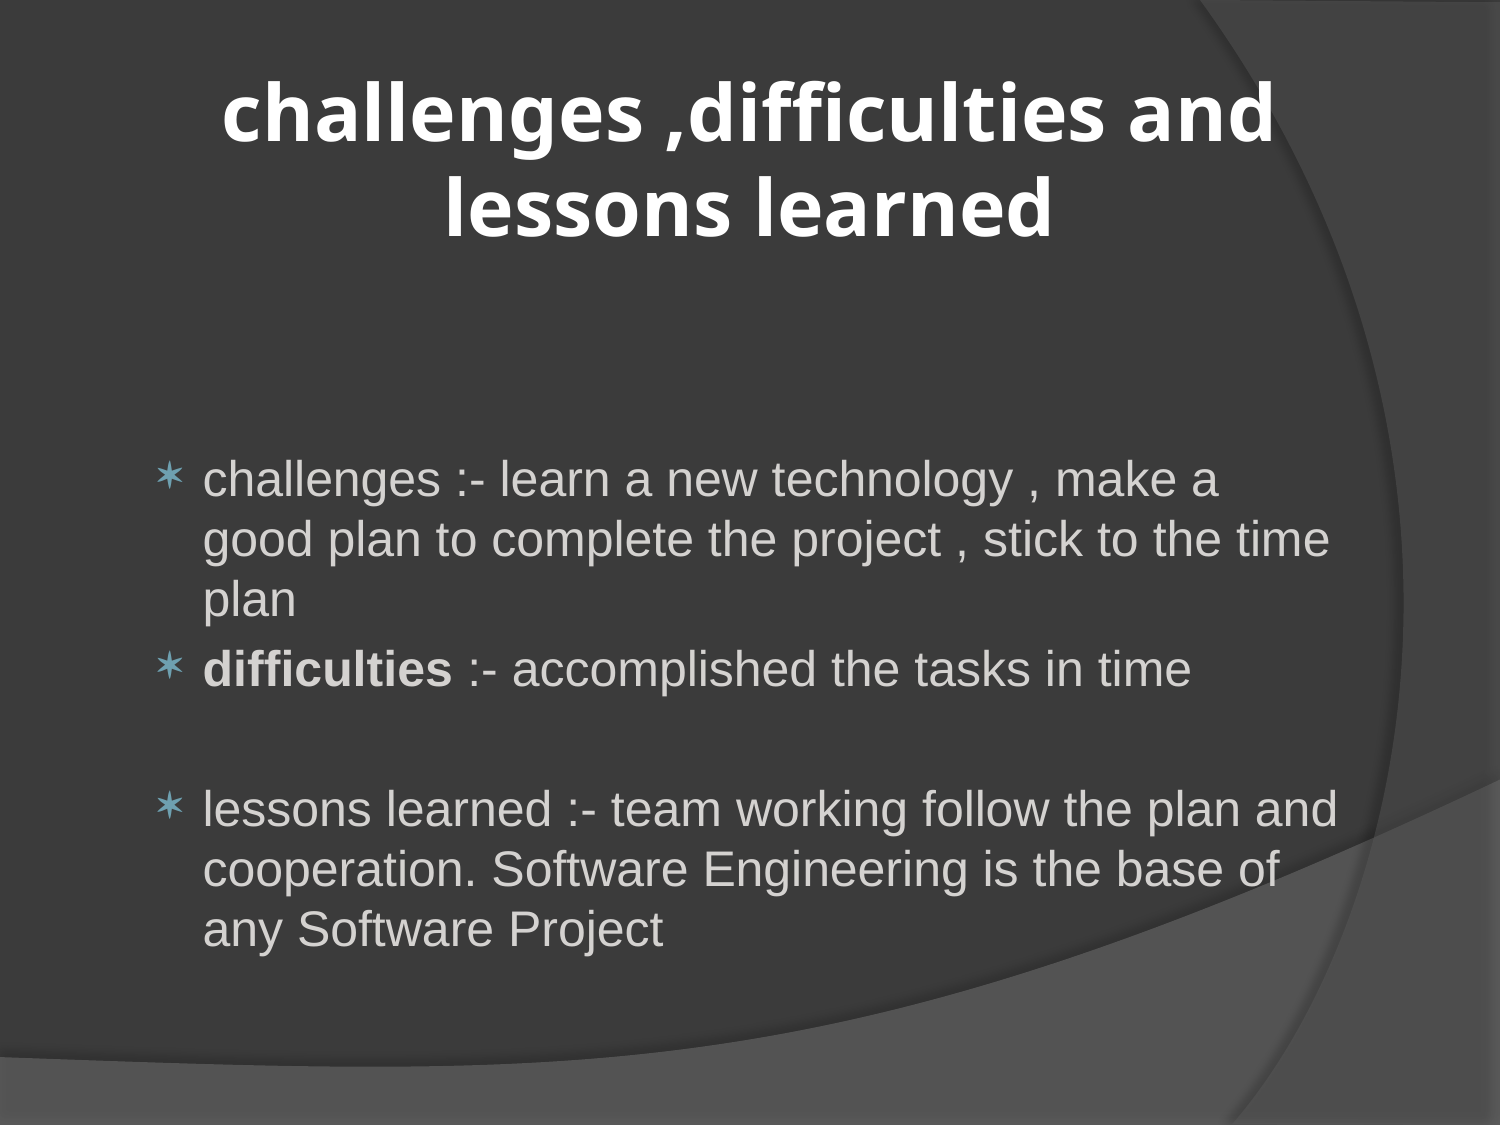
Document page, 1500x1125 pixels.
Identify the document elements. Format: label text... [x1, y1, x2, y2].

text_box challenges :- learn a new technology , make a good plan to complete the project , stick to the time plan difficulties :- accomplished the tasks in time lessons learned :- team working follow the plan and cooperation. Software Engineering is the base of any Software Project [143, 438, 1359, 1005]
text_box challenges ,difficulties and lessons learned [74, 55, 1425, 261]
